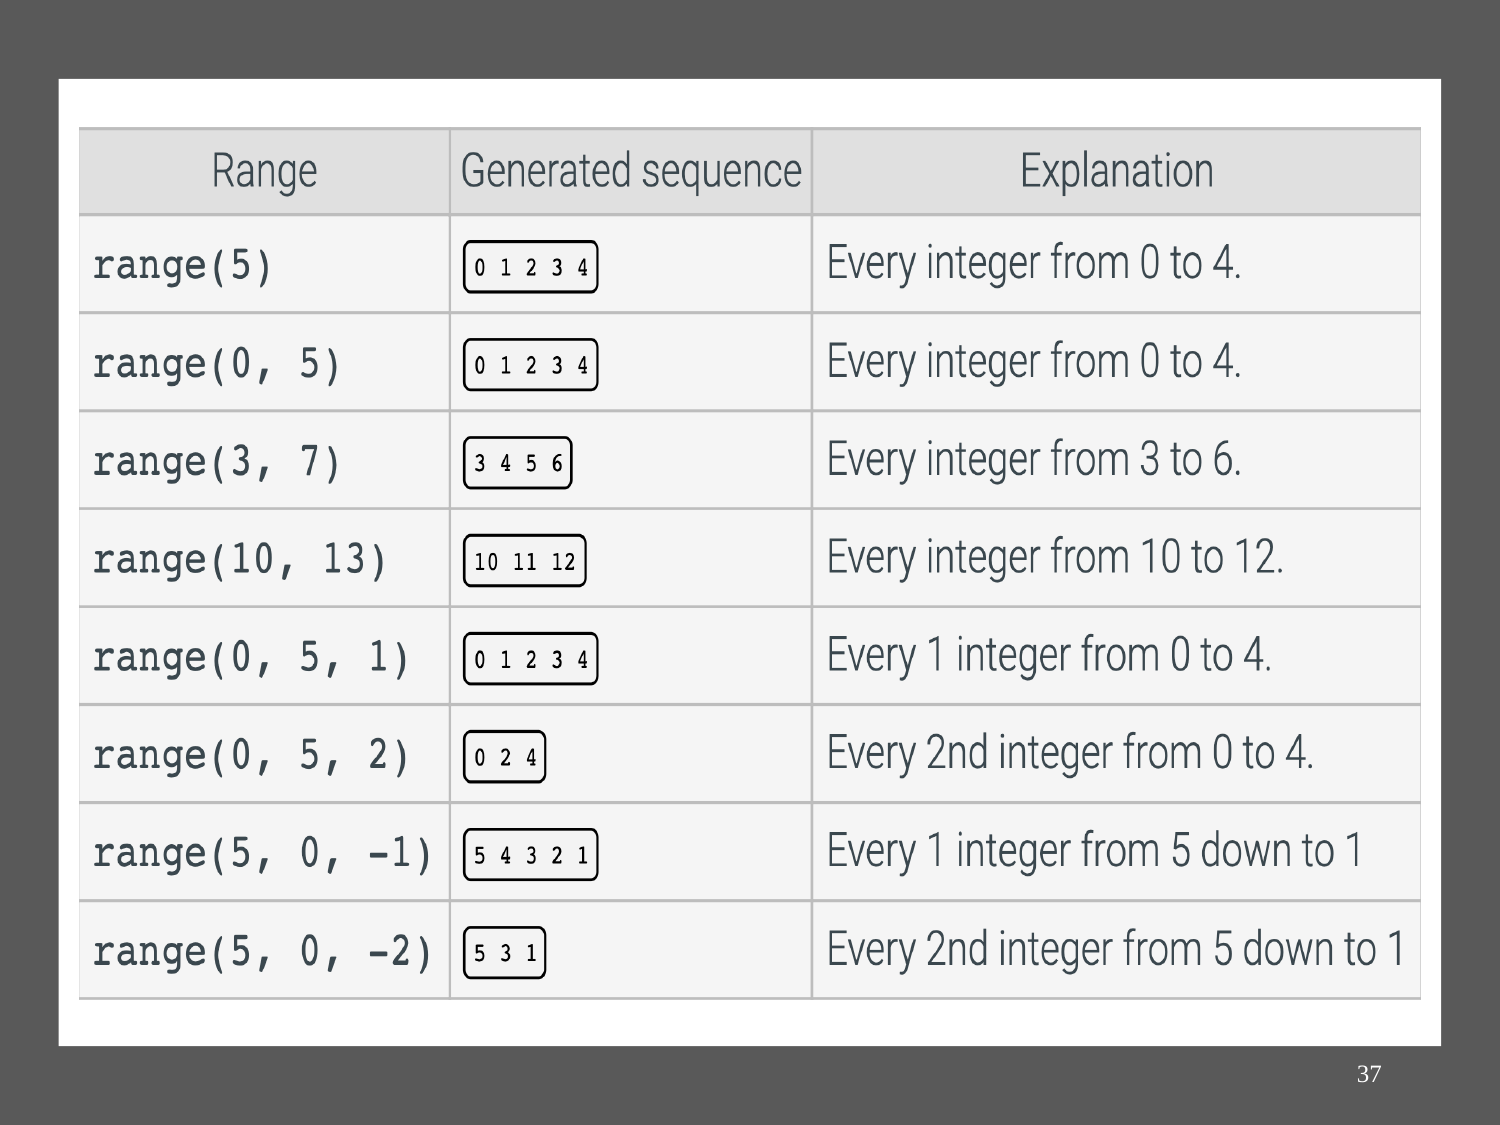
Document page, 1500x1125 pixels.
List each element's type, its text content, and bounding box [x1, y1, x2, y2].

text_box [58, 78, 1442, 1047]
picture [79, 113, 1421, 1000]
slide_number 37 [1059, 1042, 1397, 1103]
text_box [0, 0, 1500, 1125]
